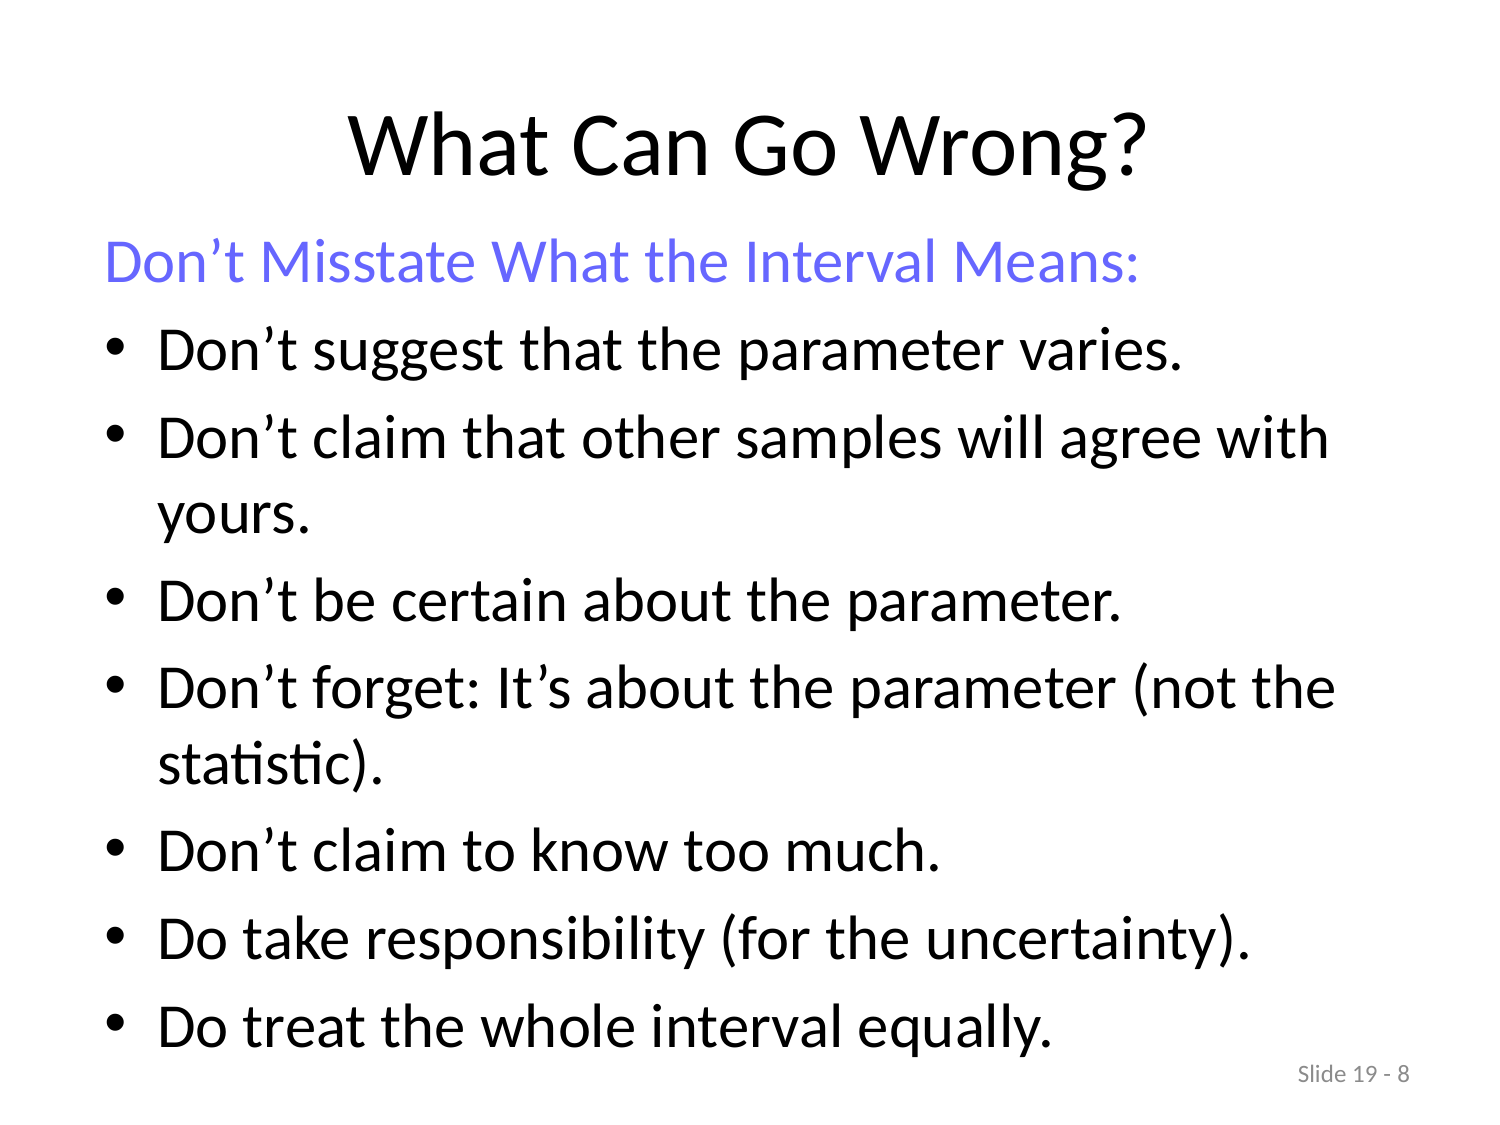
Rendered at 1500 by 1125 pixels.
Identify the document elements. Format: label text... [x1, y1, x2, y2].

title What Can Go Wrong? [75, 45, 1425, 233]
list Don’t Misstate What the Interval Means: Don’t suggest that the parameter varies. Don’t claim that other samples will agree with yours. Don’t be certain about the parameter. Don’t forget: It’s about the parameter (not the statistic). Don’t claim to know too much. Do take responsibility (for the uncertainty). Do treat the whole interval equally. [89, 212, 1450, 1075]
slide_number Slide 19 - 8 [1074, 1075, 1425, 1103]
